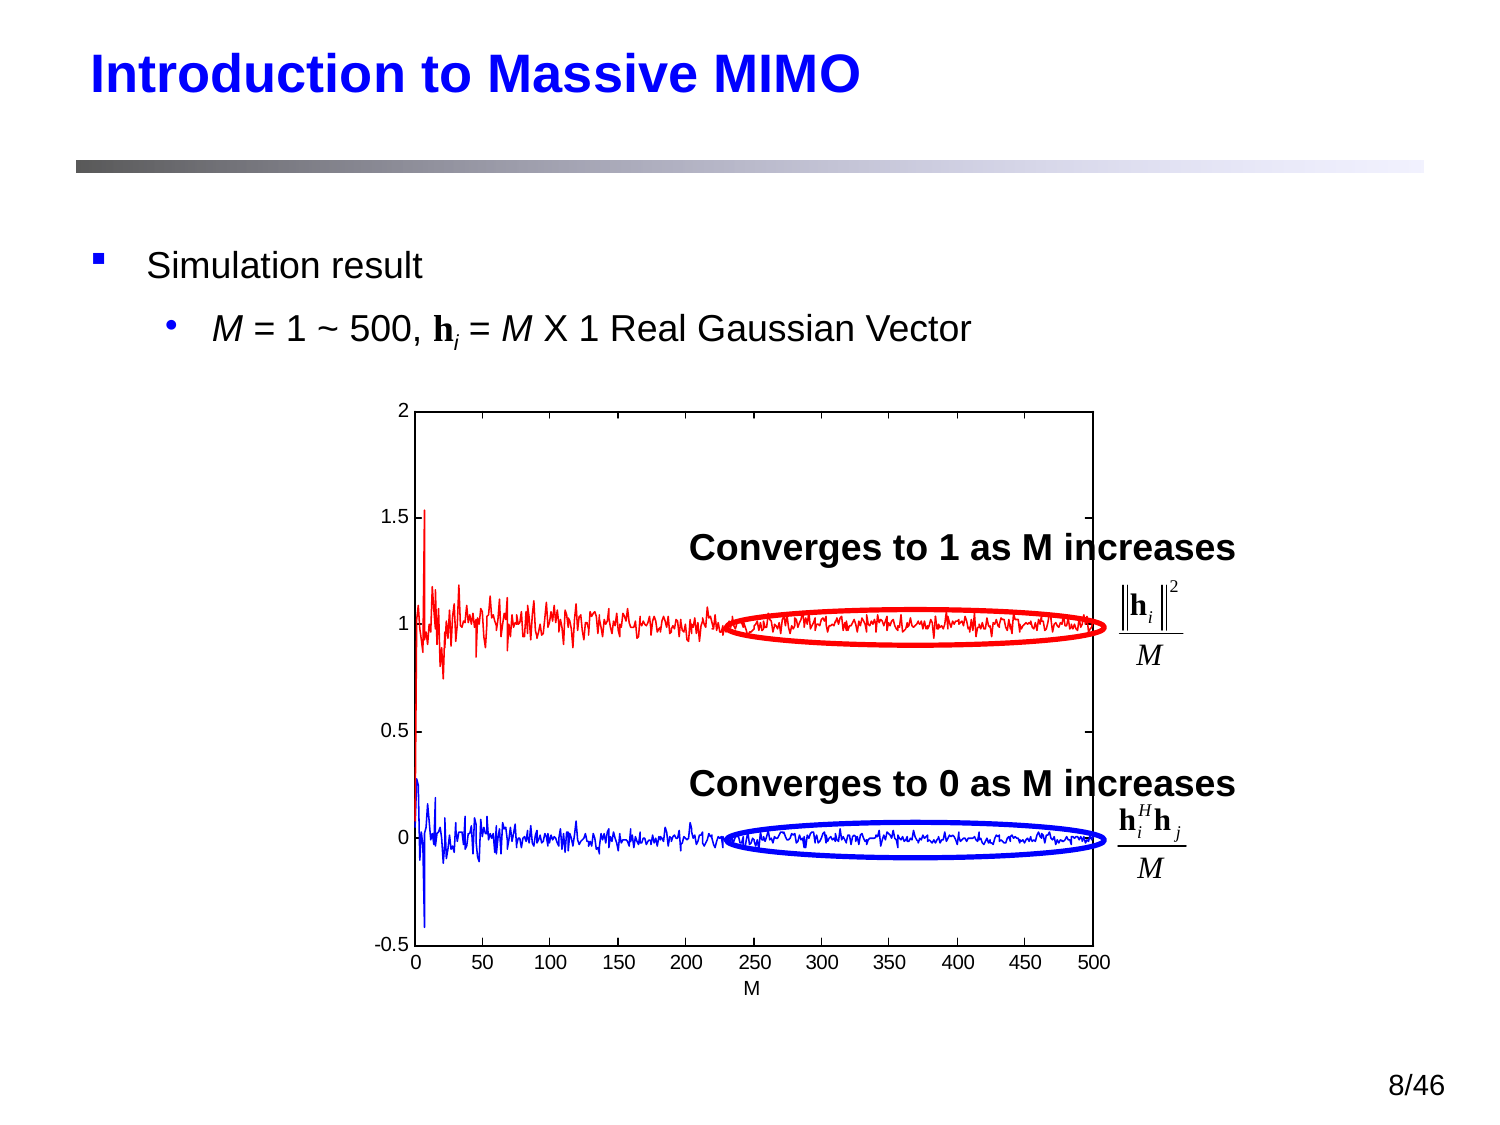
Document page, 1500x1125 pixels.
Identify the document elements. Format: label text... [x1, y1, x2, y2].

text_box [1114, 798, 1191, 884]
text_box Converges to 0 as M increases [1182, 751, 1282, 812]
list Simulation result M = 1 ~ 500, hi = M X 1 Real Gaussian Vector [73, 218, 1427, 1006]
picture [300, 361, 1177, 1019]
text_box Converges to 1 as M increases [1182, 515, 1282, 576]
slide_number 8/46 [1340, 1058, 1461, 1106]
title Introduction to Massive MIMO [75, 45, 1425, 161]
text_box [1115, 573, 1188, 671]
